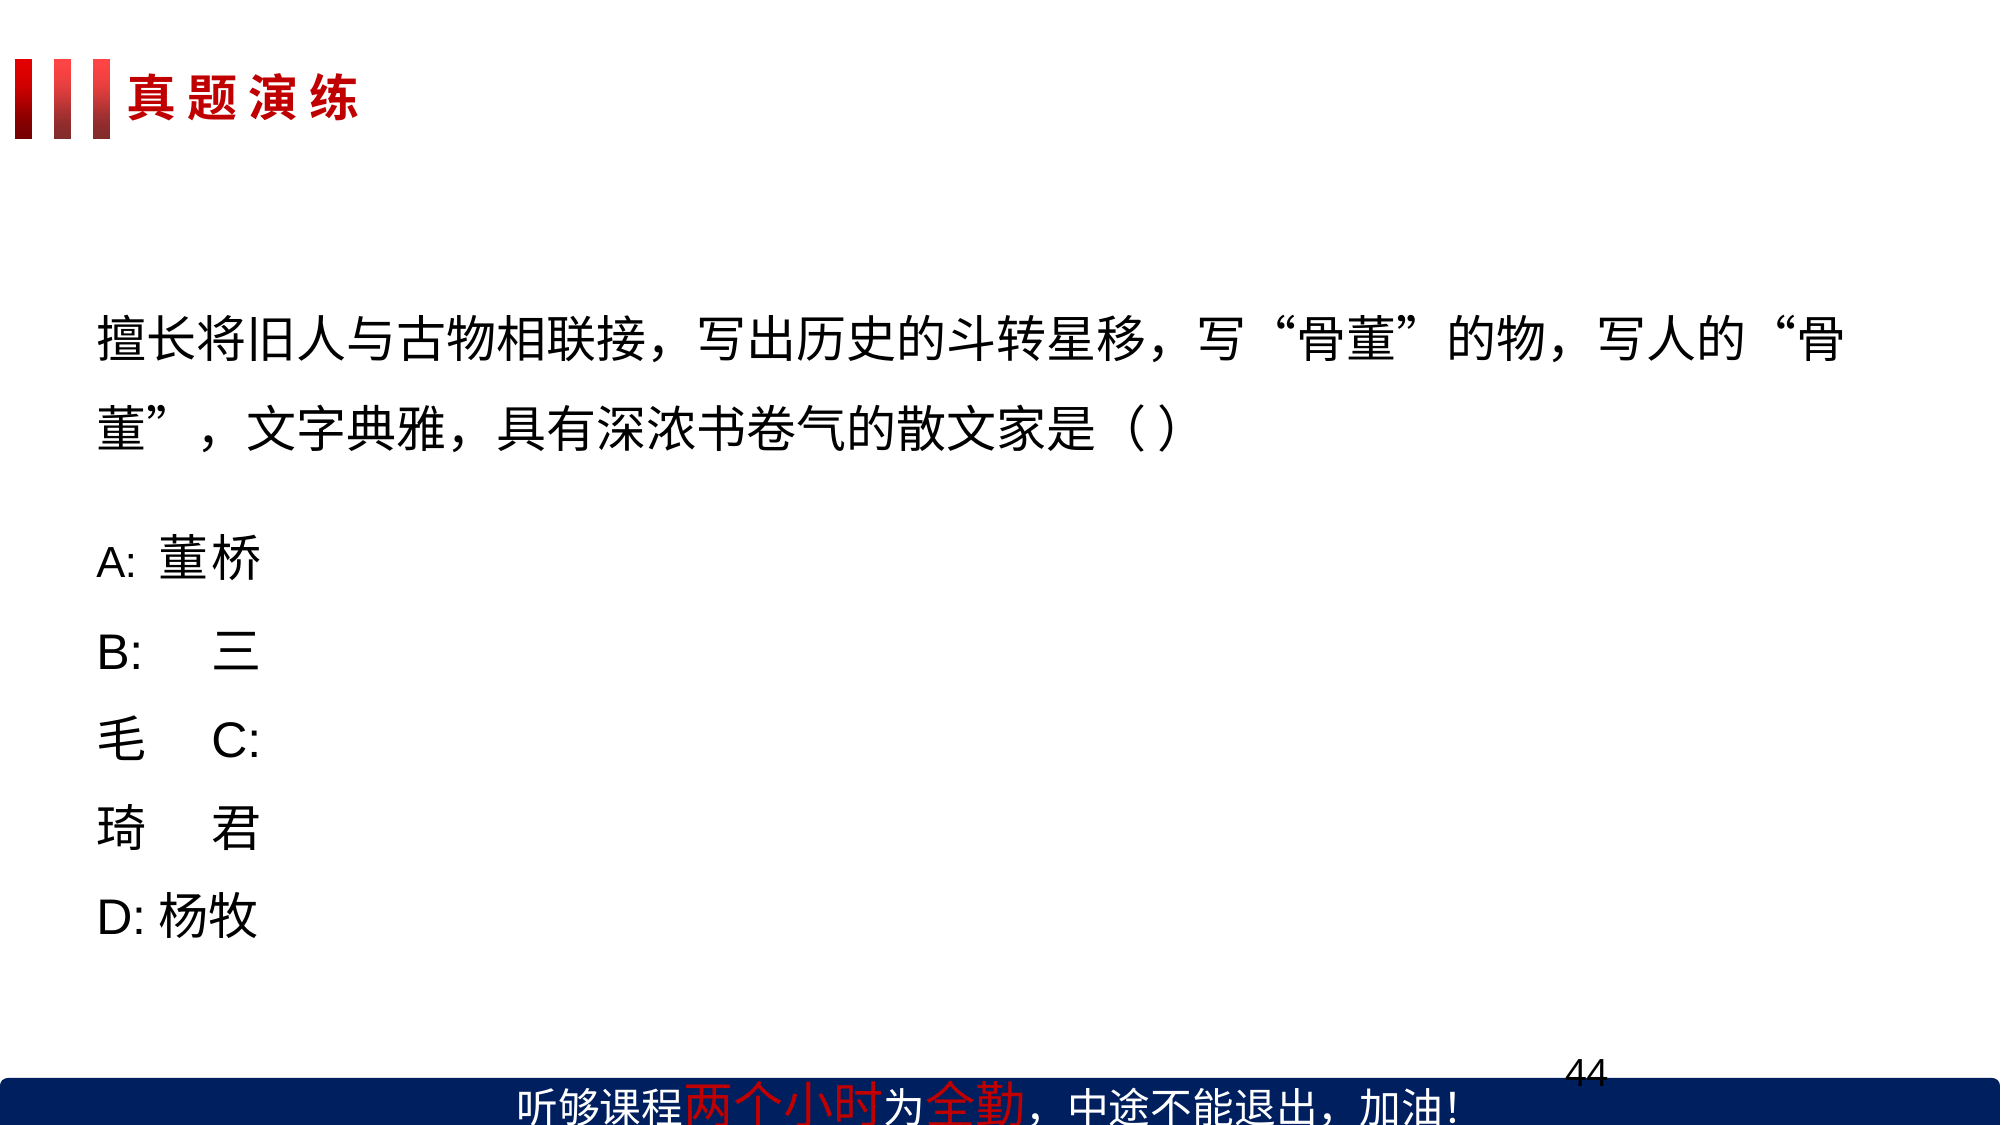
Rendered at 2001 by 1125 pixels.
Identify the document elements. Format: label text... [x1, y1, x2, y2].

text_box 擅长将旧人与古物相联接，写出历史的斗转星移，写“骨董”的物，写人的“骨 董”，文字典雅，具有深浓书卷气的散文家是（ ） A:董桥 B: 三毛 C: 琦君 D:杨牧 [94, 275, 1849, 945]
text_box [0, 1077, 2000, 1125]
picture [54, 59, 72, 140]
footer 听够课程两个小时为全勤，中途不能退出，加油！ [514, 1079, 1486, 1125]
text_box [1558, 1044, 1616, 1100]
picture [15, 59, 32, 140]
title 真 题 演 练 [124, 64, 373, 254]
picture [93, 59, 110, 140]
